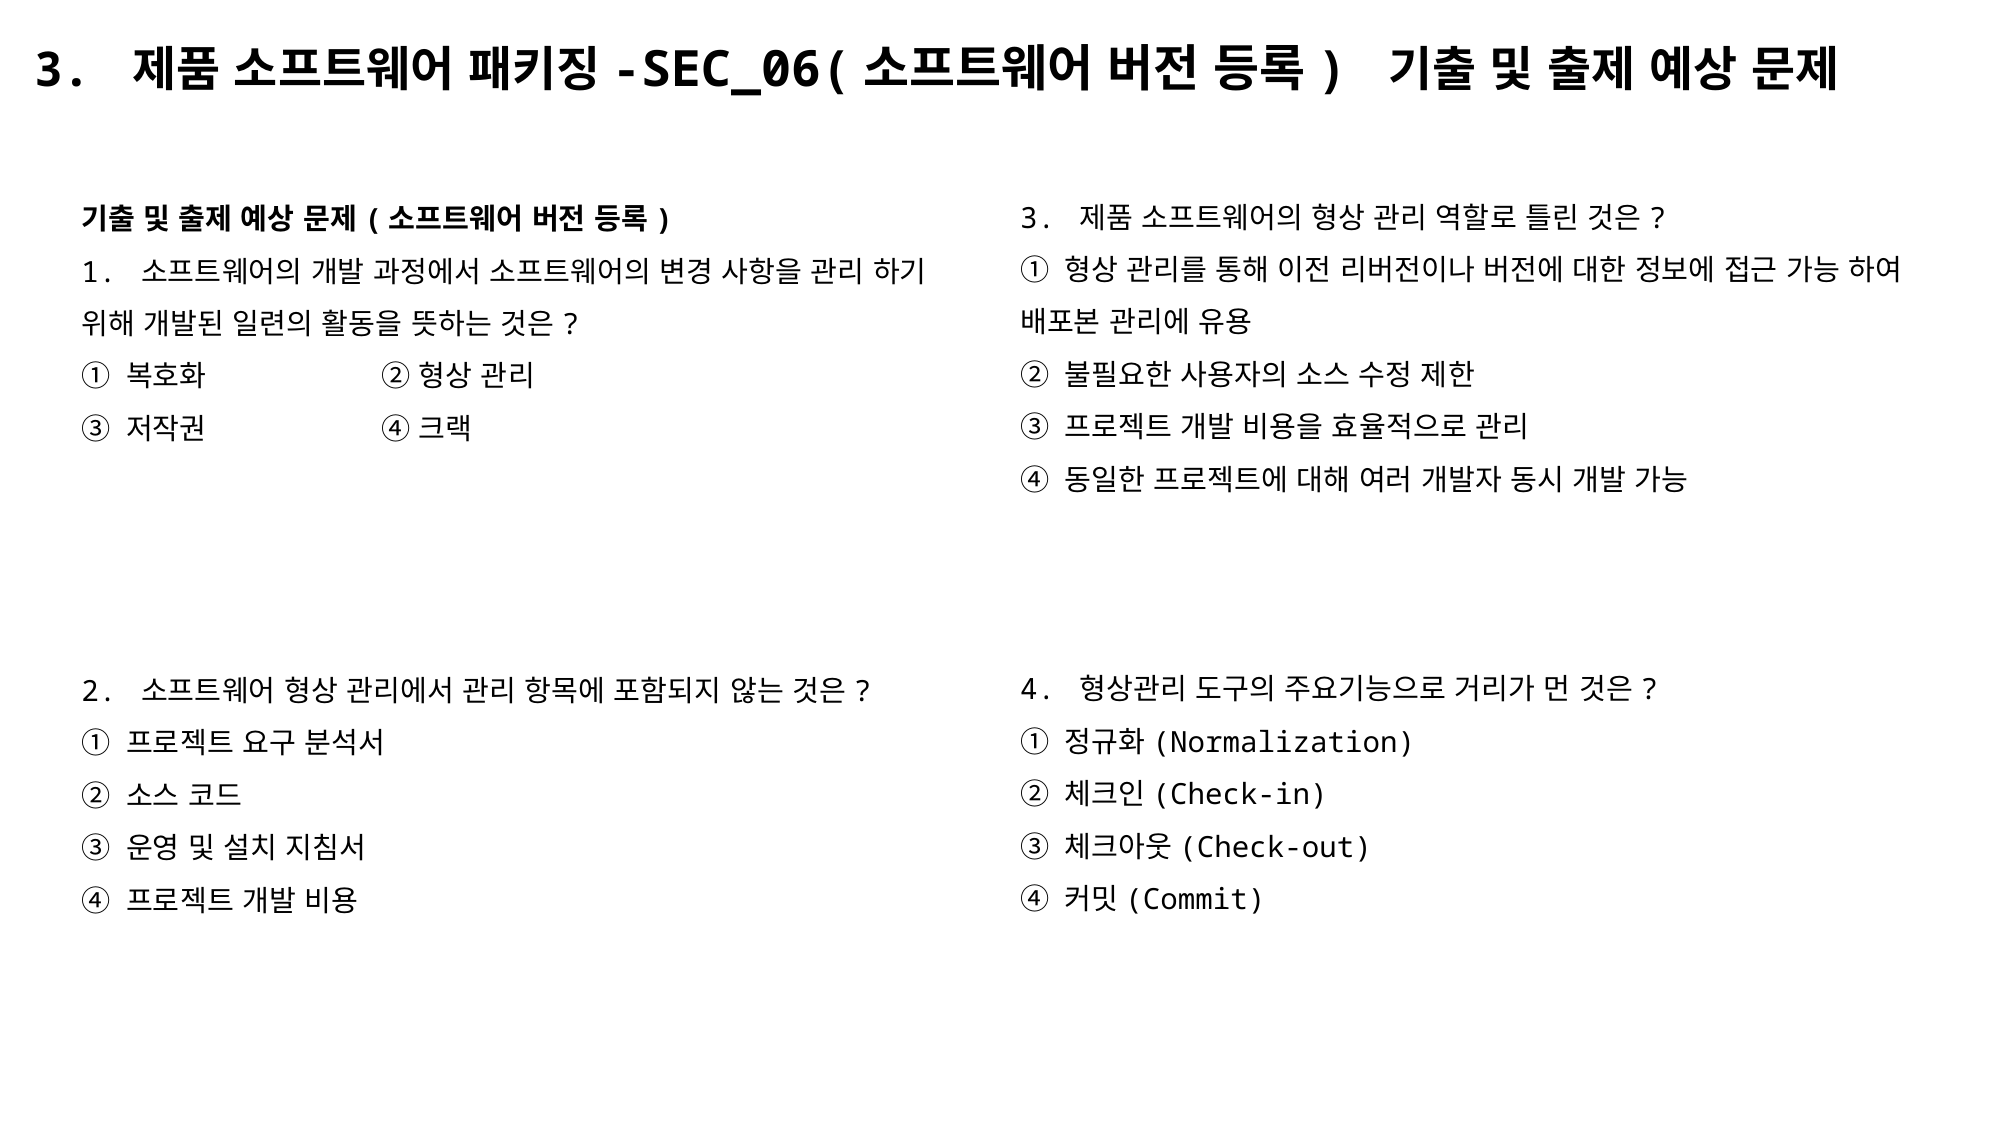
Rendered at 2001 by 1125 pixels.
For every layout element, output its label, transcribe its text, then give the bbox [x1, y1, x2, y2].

text_box 기출 및 출제 예상 문제(소프트웨어 버전 등록) 1. 소프트웨어의 개발 과정에서 소프트웨어의 변경 사항을 관리 하기 위해 개발된 일련의 활동을 뜻하는 것은? ① 복호화 ② 형상 관리 ③ 저작권 ④ 크랙 2. 소프트웨어 형상 관리에서 관리 항목에 포함되지 않는 것은? ① 프로젝트 요구 분석서 ② 소스 코드 ③ 운영 및 설치 지침서 ④ 프로젝트 개발 비용 [66, 175, 1000, 925]
text_box 3. 제품 소프트웨어의 형상 관리 역할로 틀린 것은? ① 형상 관리를 통해 이전 리버전이나 버전에 대한 정보에 접근 가능 하여 배포본 관리에 유용 ② 불필요한 사용자의 소스 수정 제한 ③ 프로젝트 개발 비용을 효율적으로 관리 ④ 동일한 프로젝트에 대해 여러 개발자 동시 개발 가능 4. 형상관리 도구의 주요기능으로 거리가 먼 것은? ① 정규화(Normalization) ② 체크인(Check-in) ③ 체크아웃(Check-out) ④ 커밋(Commit) [1005, 174, 2000, 923]
title 3. 제품 소프트웨어 패키징-SEC_06(소프트웨어 버전 등록) 기출 및 출제 예상 문제 [19, 14, 1993, 126]
